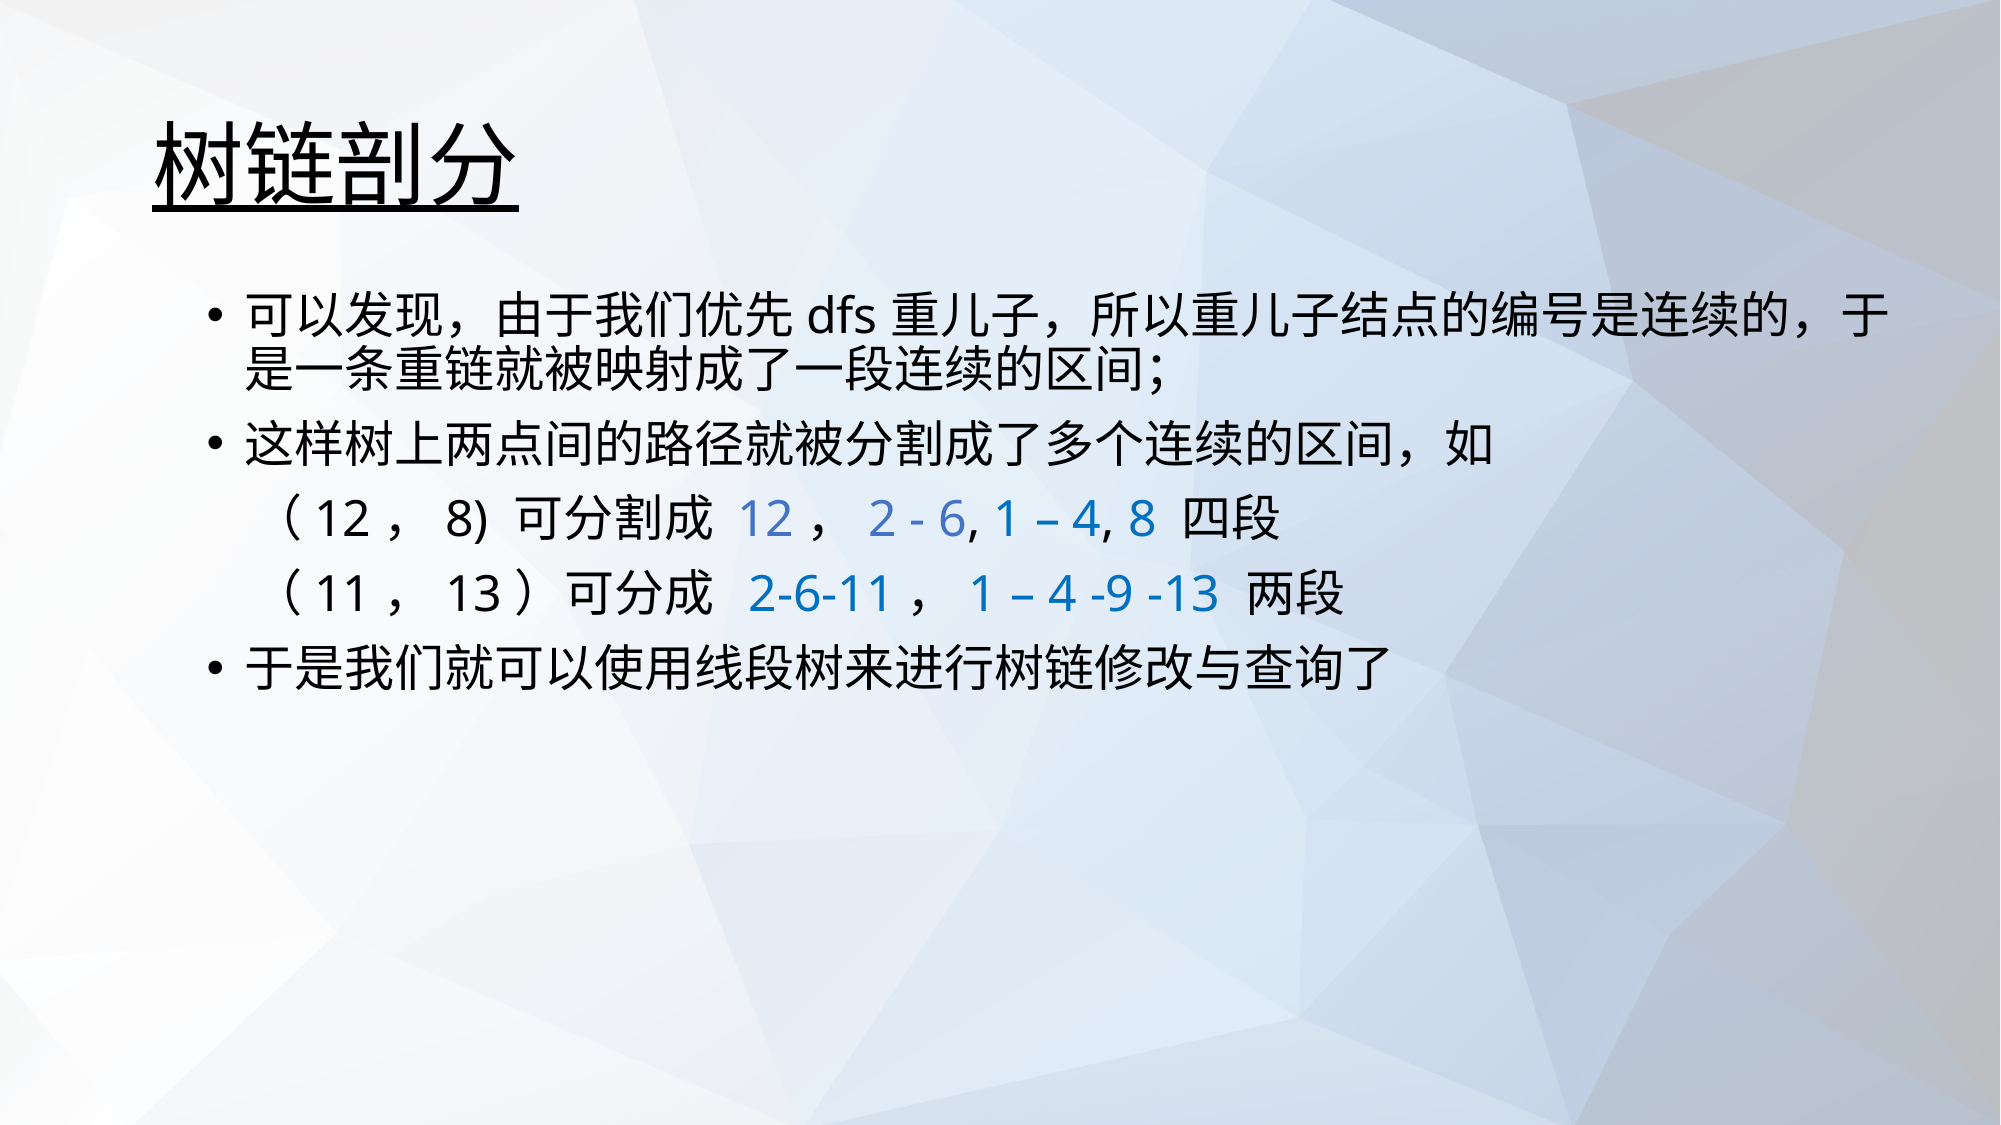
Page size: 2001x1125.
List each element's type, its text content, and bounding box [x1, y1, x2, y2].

title 树链剖分 [137, 59, 1863, 278]
picture [0, 0, 2001, 1125]
list 可以发现，由于我们优先dfs重儿子，所以重儿子结点的编号是连续的，于是一条重链就被映射成了一段连续的区间； 这样树上两点间的路径就被分割成了多个连续的区间，如 （12，8) 可分割成 12，2 - 6, 1 – 4, 8 四段 （11，13）可分成 2-6-11，1 – 4 -9 -13 两段 于是我们就可以使用线段树来进行树链修改与查询了 [191, 282, 1917, 1049]
